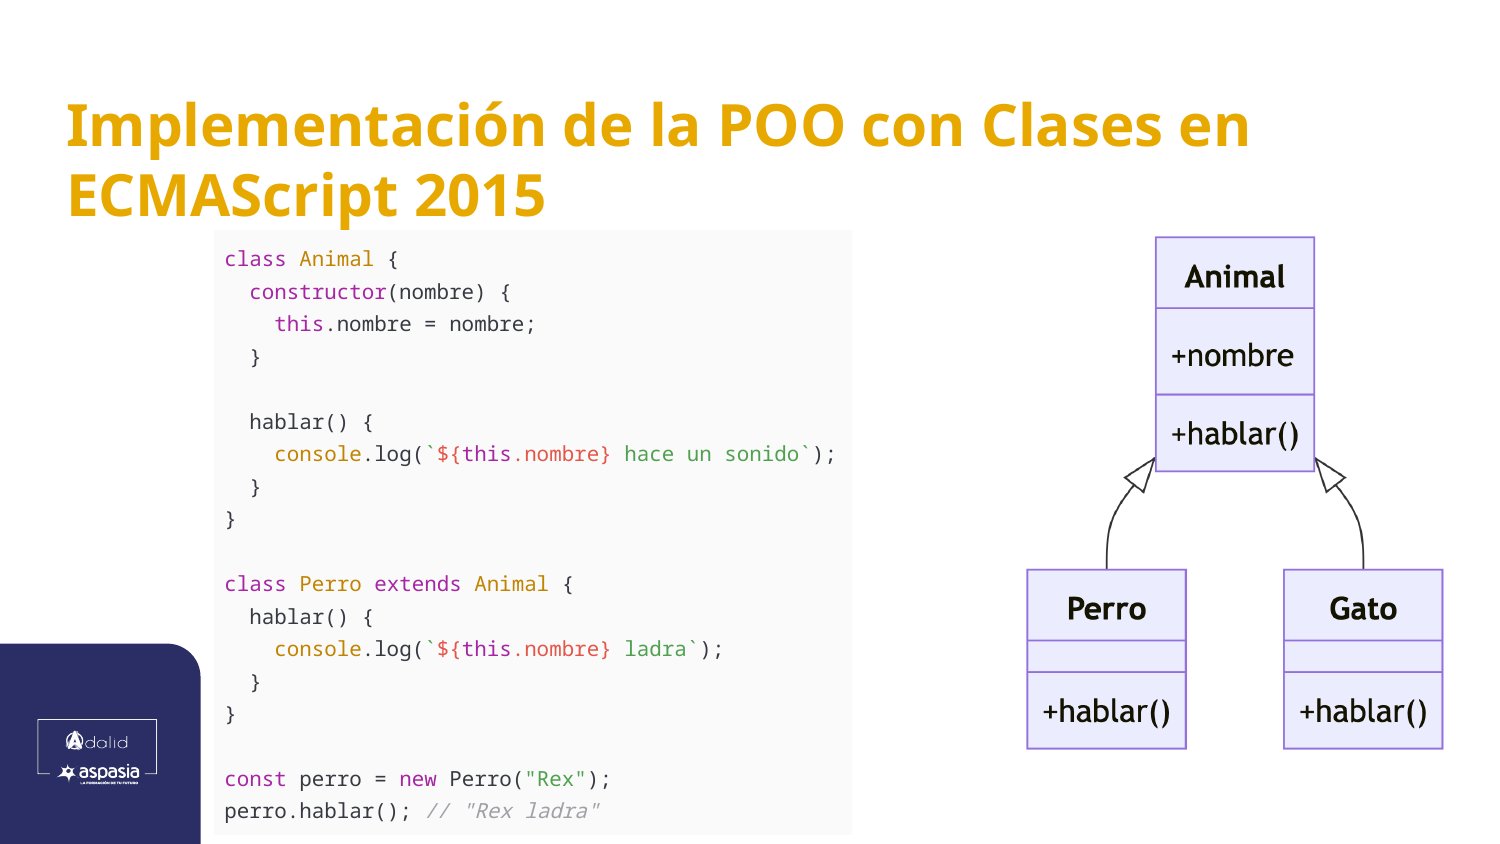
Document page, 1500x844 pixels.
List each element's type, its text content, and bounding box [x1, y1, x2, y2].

table_header class Animal { constructor(nombre) { this.nombre = nombre; } hablar() { console.log(`${this.nombre} hace un sonido`); } } class Perro extends Animal { hablar() { console.log(`${this.nombre} ladra`); } } const perro = new Perro("Rex"); perro.hablar(); // "Rex ladra" [214, 230, 852, 835]
picture [1023, 229, 1450, 758]
title Implementación de la POO con Clases en ECMAScript 2015 [51, 72, 1449, 231]
picture [0, 643, 201, 844]
